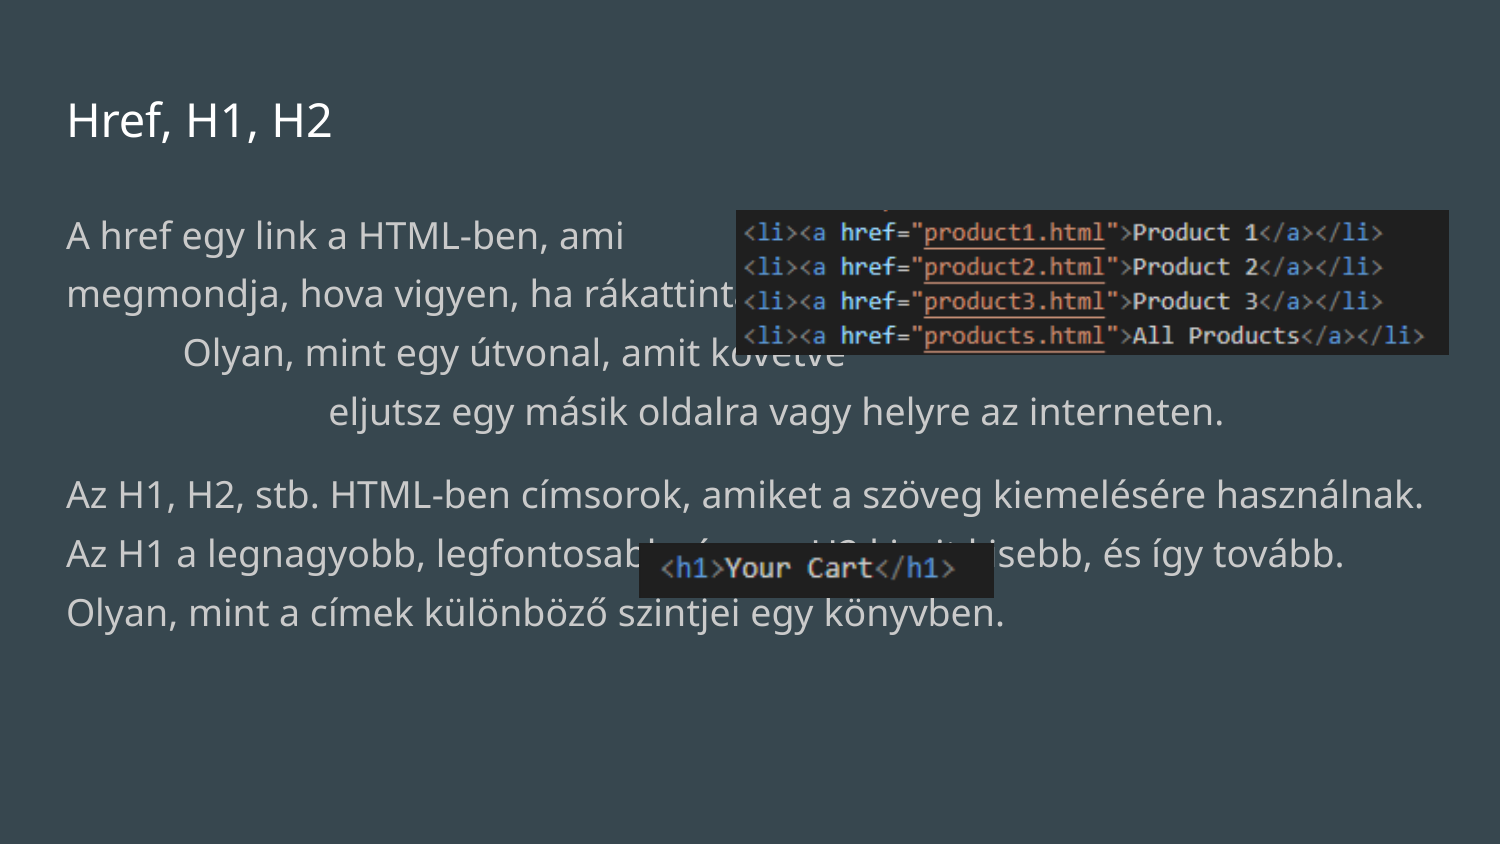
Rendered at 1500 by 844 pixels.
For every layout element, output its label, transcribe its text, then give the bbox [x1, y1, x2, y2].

list A href egy link a HTML-ben, ami megmondja, hova vigyen, ha rákattintasz. Olyan, mint egy útvonal, amit követve eljutsz egy másik oldalra vagy helyre az interneten. Az H1, H2, stb. HTML-ben címsorok, amiket a szöveg kiemelésére használnak. Az H1 a legnagyobb, legfontosabb cím, az H2 kicsit kisebb, és így tovább. Olyan, mint a címek különböző szintjei egy könyvben. [51, 186, 1449, 687]
picture [639, 543, 994, 598]
picture [736, 209, 1450, 356]
title Href, H1, H2 [51, 72, 1449, 167]
